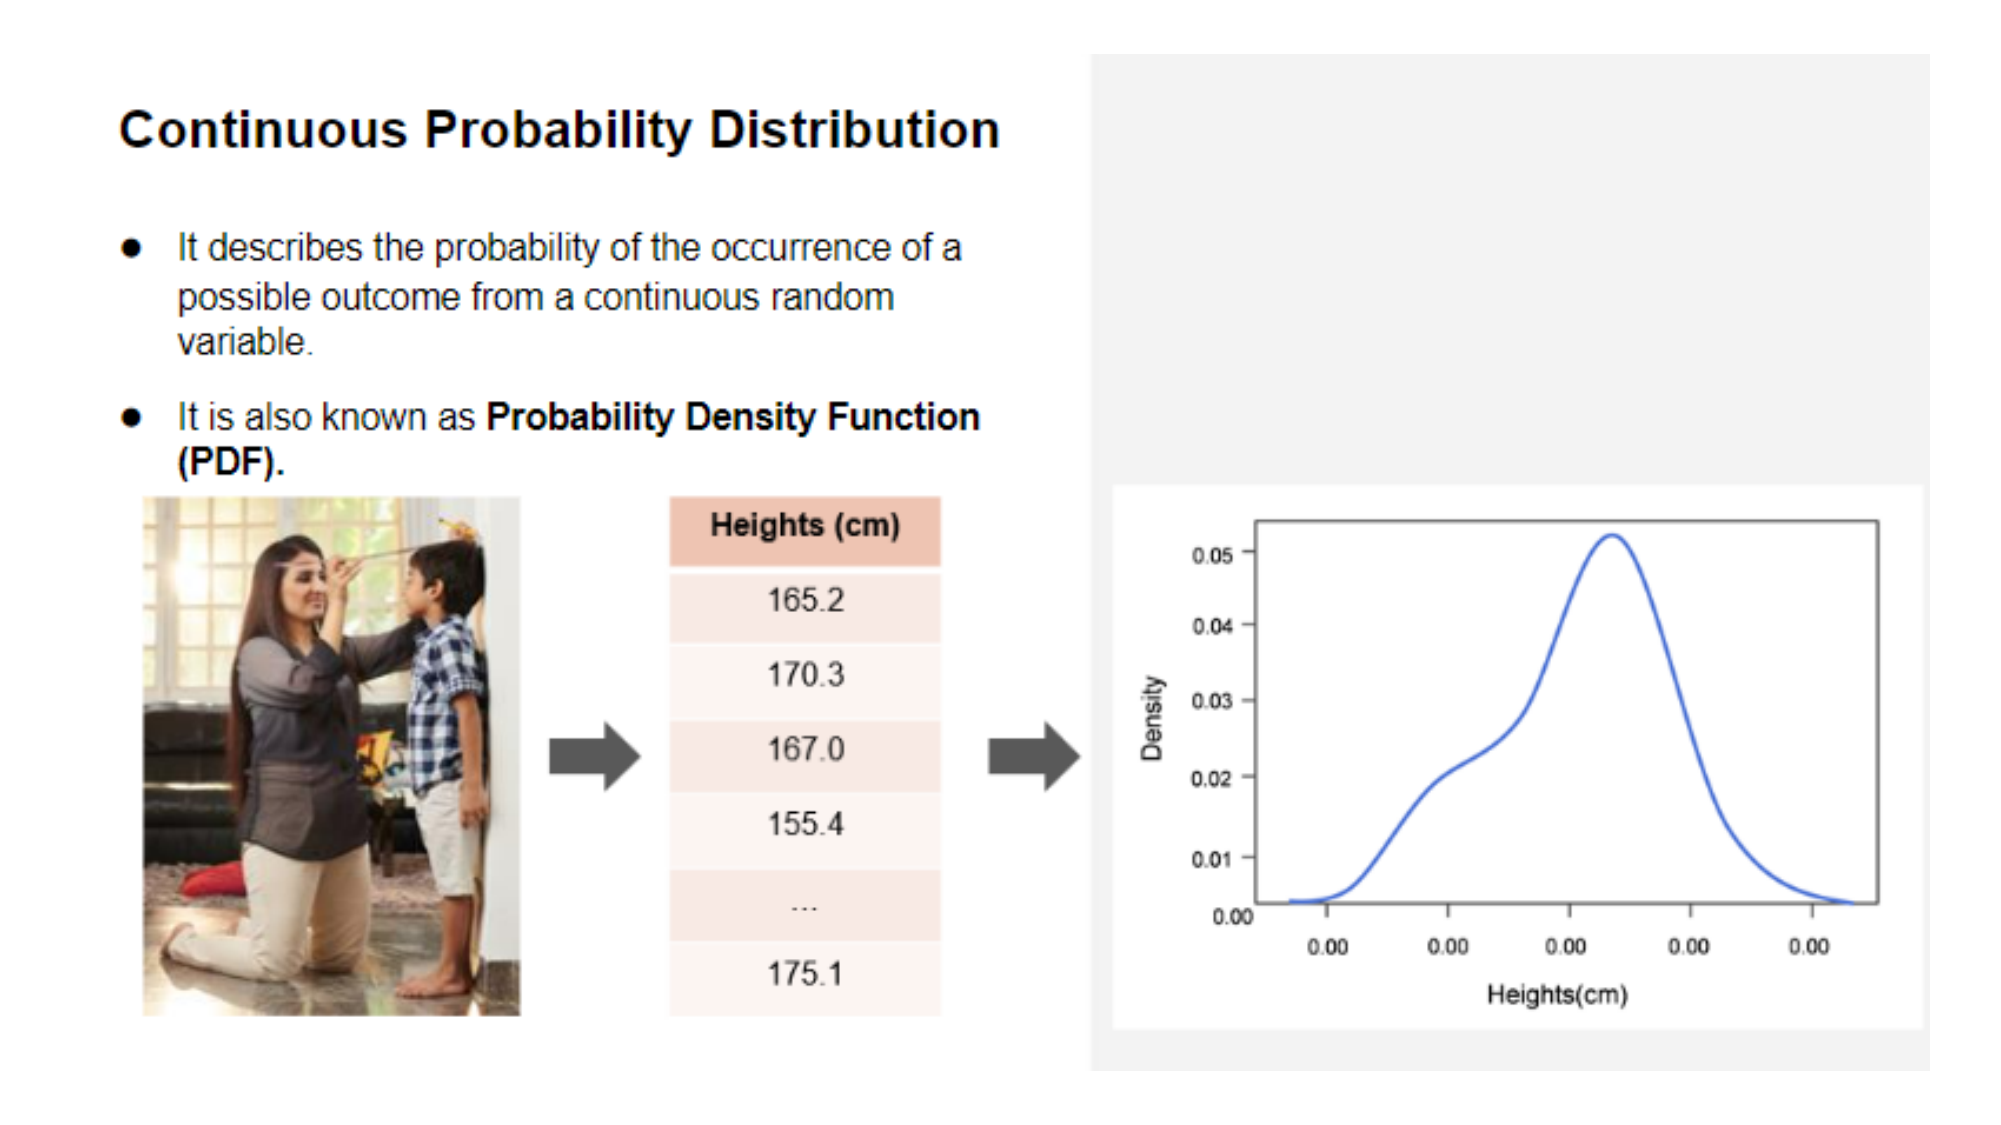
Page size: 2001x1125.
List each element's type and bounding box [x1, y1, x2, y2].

picture [70, 54, 1930, 1071]
